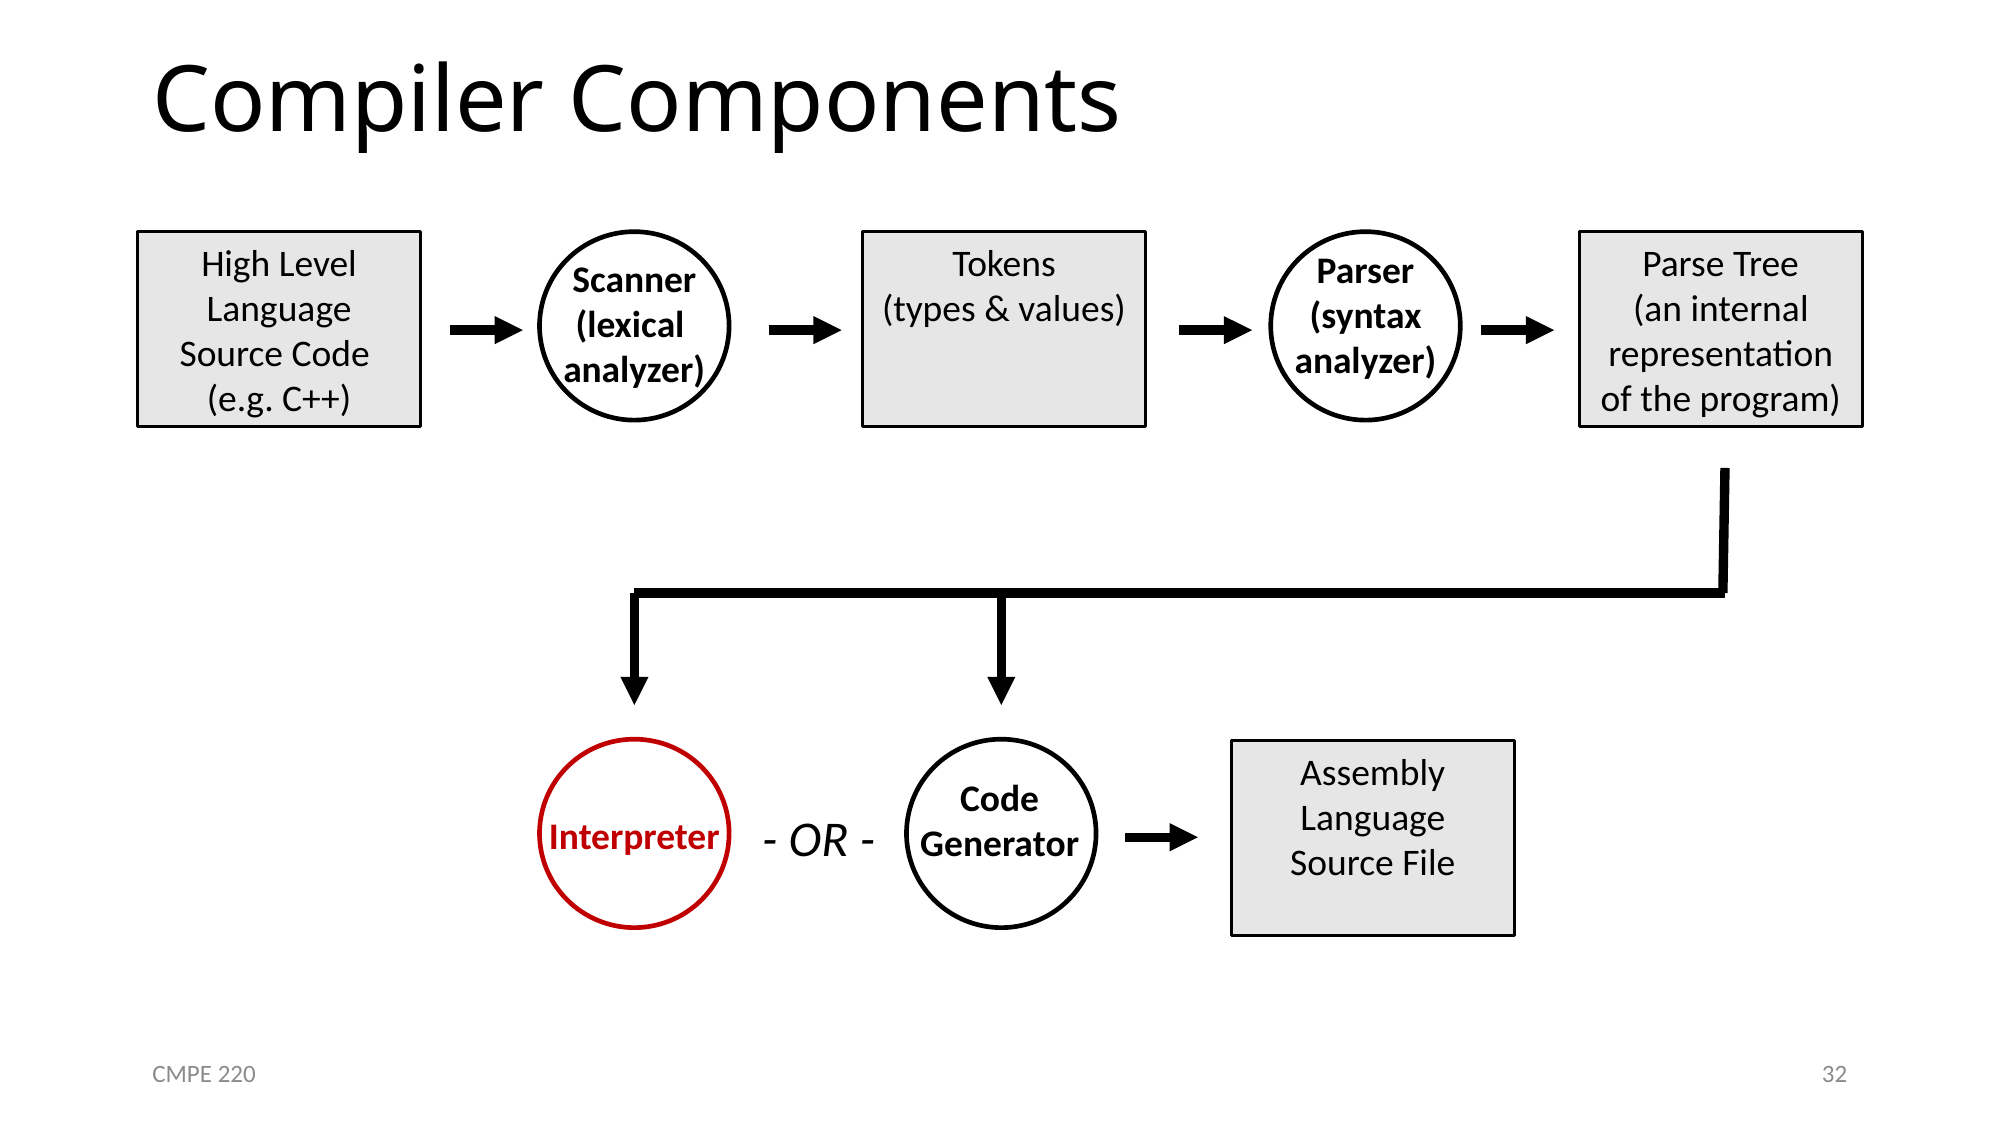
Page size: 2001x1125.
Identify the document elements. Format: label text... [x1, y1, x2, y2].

text_box Scanner (lexical analyzer) [548, 247, 721, 398]
slide_number 32 [1500, 1042, 1863, 1103]
text_box [580, 230, 689, 247]
text_box [543, 865, 725, 929]
text_box [1269, 284, 1279, 367]
text_box [913, 872, 1089, 929]
text_box Assembly Language Source File [1231, 740, 1515, 936]
text_box - OR - [738, 799, 891, 875]
text_box Parse Tree (an internal representation of the program) [1579, 231, 1863, 427]
text_box Interpreter [529, 804, 738, 865]
text_box [1292, 388, 1439, 422]
text_box [571, 398, 697, 422]
text_box [1328, 230, 1403, 238]
text_box [721, 285, 731, 367]
text_box [932, 738, 1070, 767]
text_box [0, 599, 1500, 1125]
text_box Parser (syntax analyzer) [1279, 238, 1452, 388]
text_box [543, 738, 726, 804]
text_box Tokens (types & values) [862, 231, 1146, 427]
text_box Code Generator [896, 767, 1104, 872]
text_box High Level Language Source Code (e.g. C++) [137, 231, 421, 427]
text_box [1452, 284, 1462, 367]
title Compiler Components [137, 0, 1863, 204]
text_box [538, 284, 548, 368]
